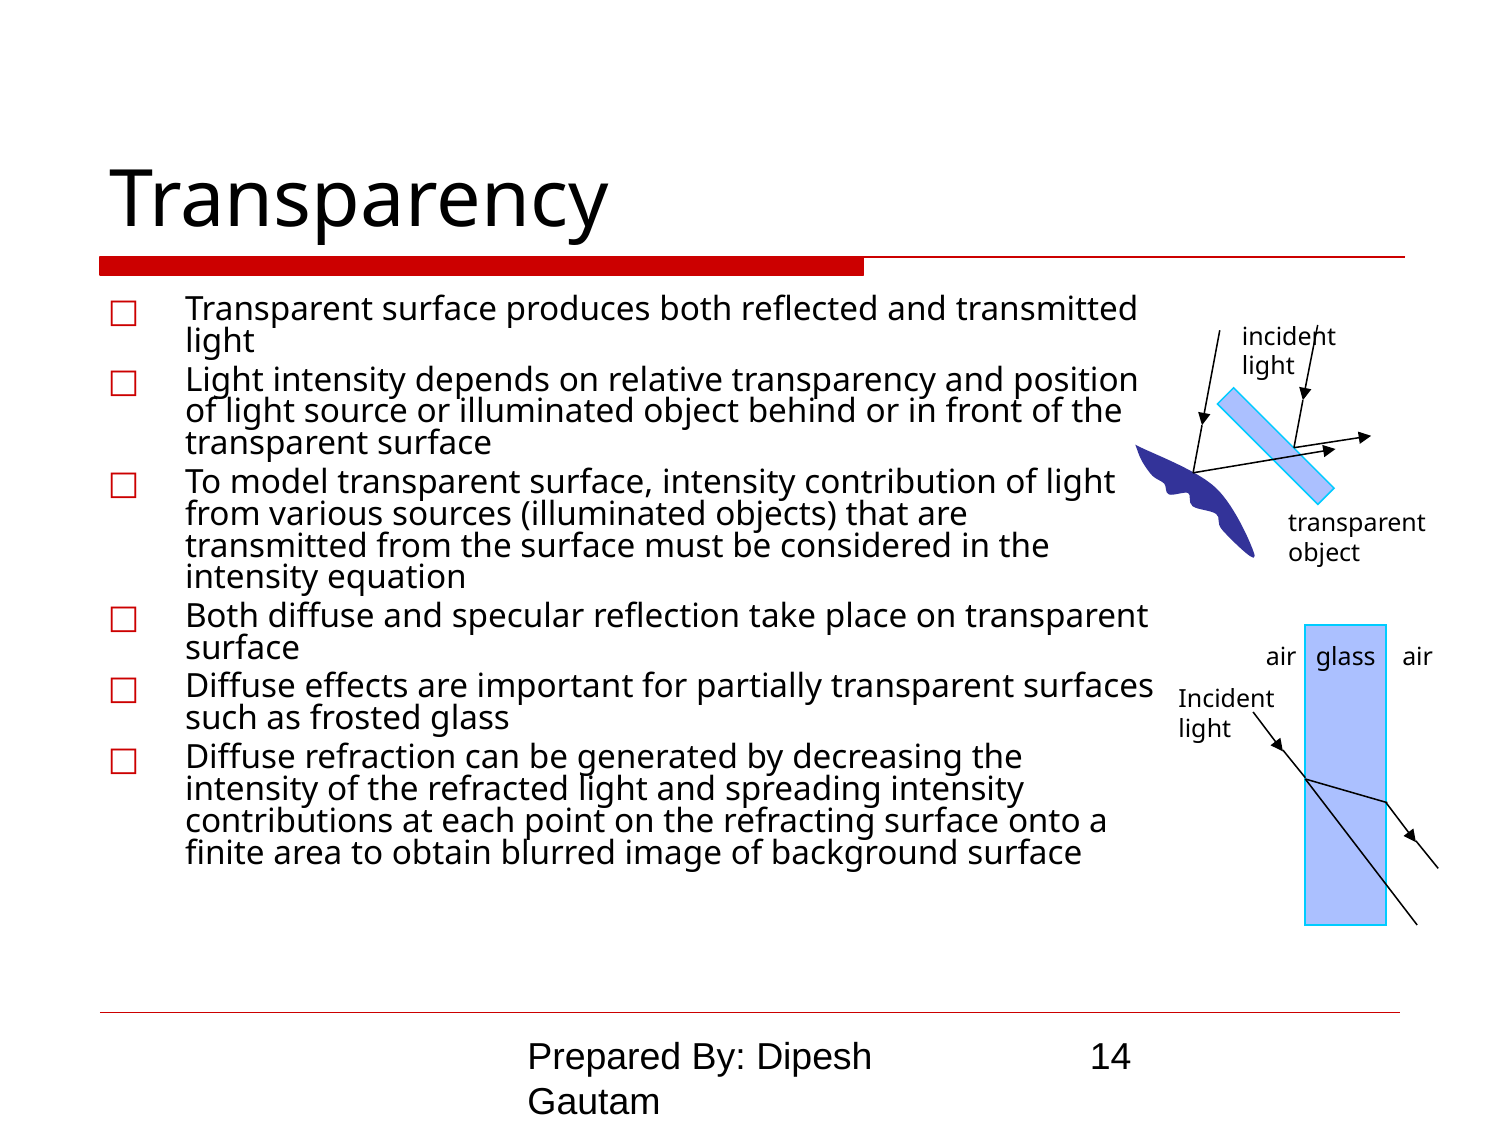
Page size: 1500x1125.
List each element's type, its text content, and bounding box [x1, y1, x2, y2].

footer Prepared By: Dipesh Gautam [512, 1024, 988, 1103]
title Transparency [94, 50, 1407, 250]
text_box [1163, 624, 1451, 926]
slide_number ‹#› [1074, 1024, 1400, 1103]
list Transparent surface produces both reflected and transmitted light Light intensity depends on relative transparency and position of light source or illuminated object behind or in front of the transparent surface To model transparent surface, intensity contribution of light from various sources (illuminated objects) that are transmitted from the surface must be considered in the intensity equation Both diffuse and specular reflection take place on transparent surface Diffuse effects are important for partially transparent surfaces such as frosted glass Diffuse refraction can be generated by decreasing the intensity of the refracted light and spreading intensity contributions at each point on the refracting surface onto a finite area to obtain blurred image of background surface [92, 287, 1175, 988]
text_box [1136, 312, 1451, 575]
